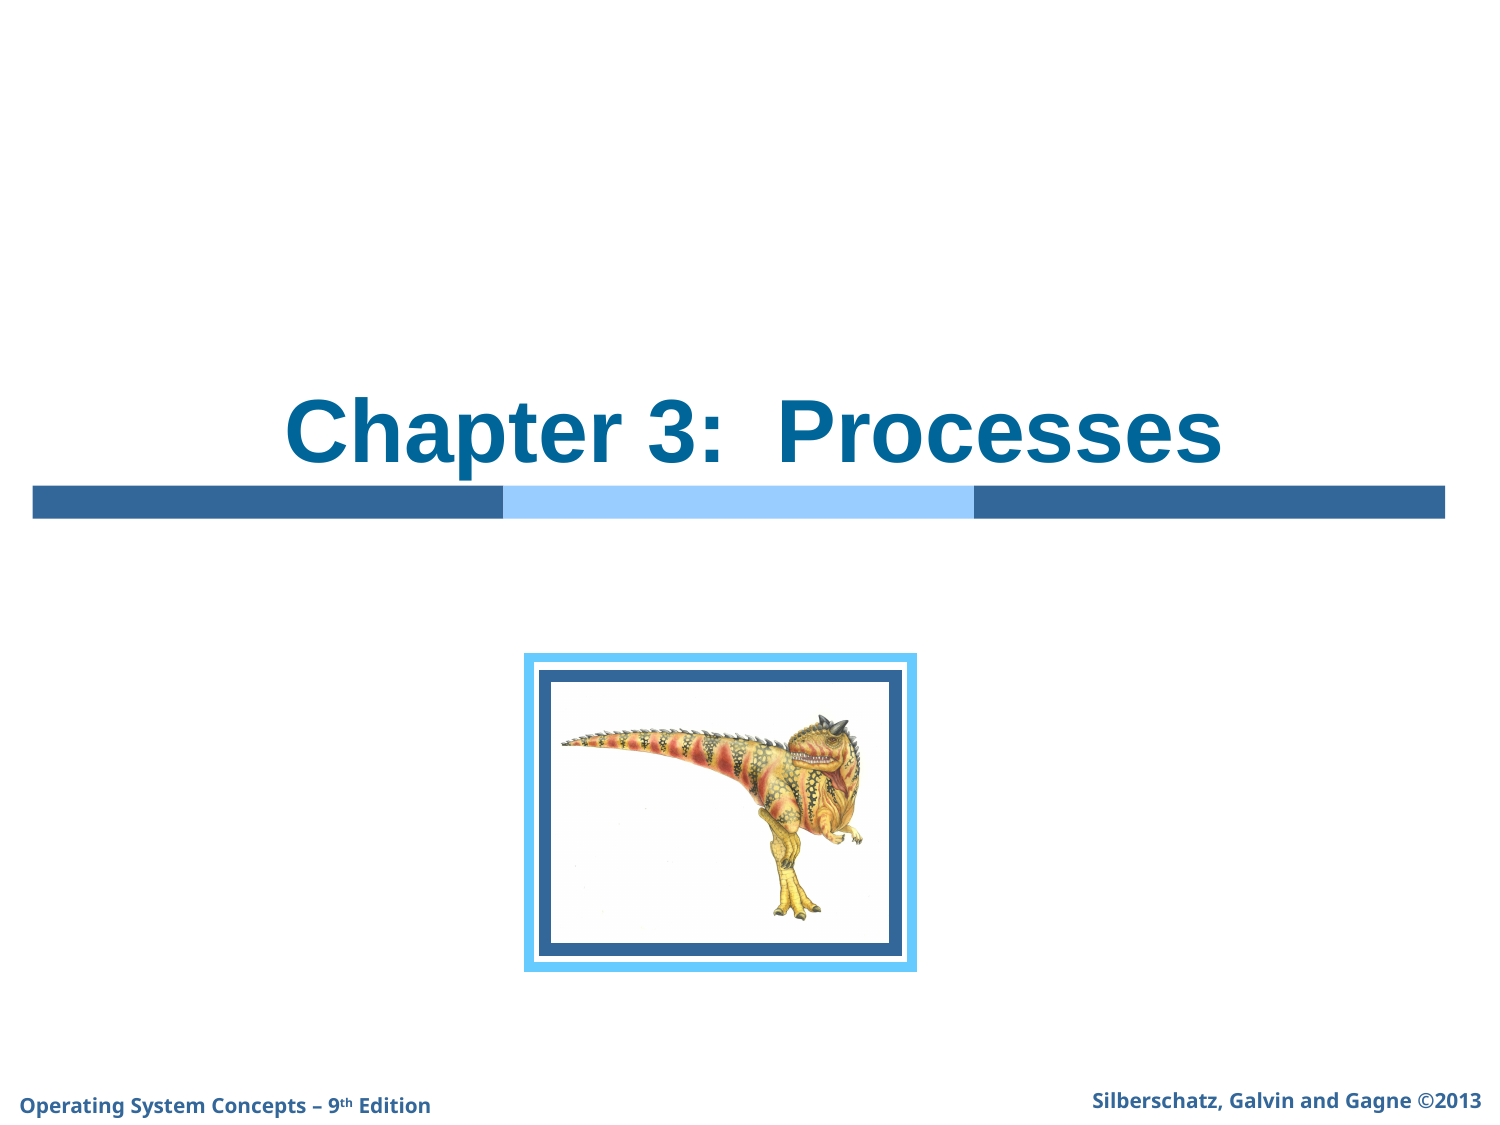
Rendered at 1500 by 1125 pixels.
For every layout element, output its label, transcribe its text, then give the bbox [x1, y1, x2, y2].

title Chapter 3: Processes [60, 300, 1449, 488]
picture [551, 682, 889, 943]
